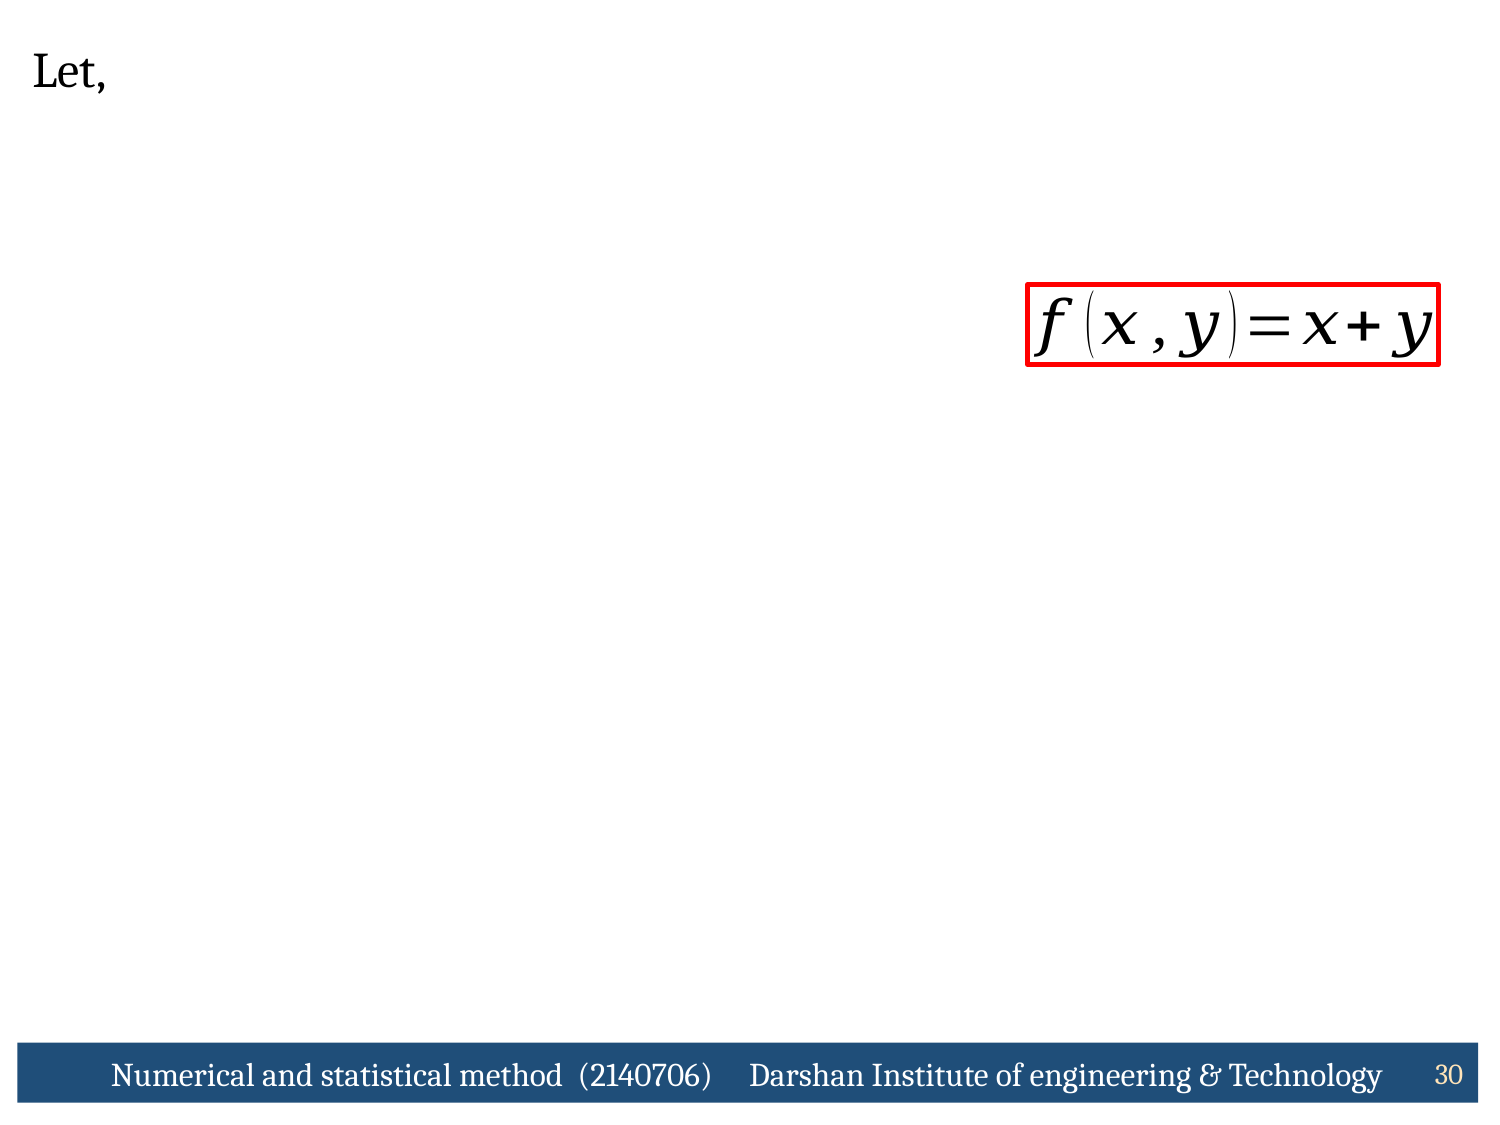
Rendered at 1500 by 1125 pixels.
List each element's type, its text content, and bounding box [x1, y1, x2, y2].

slide_number 30 [1393, 1042, 1479, 1103]
footer Numerical and statistical method (2140706) Darshan Institute of engineering & Technology [17, 1042, 1393, 1103]
